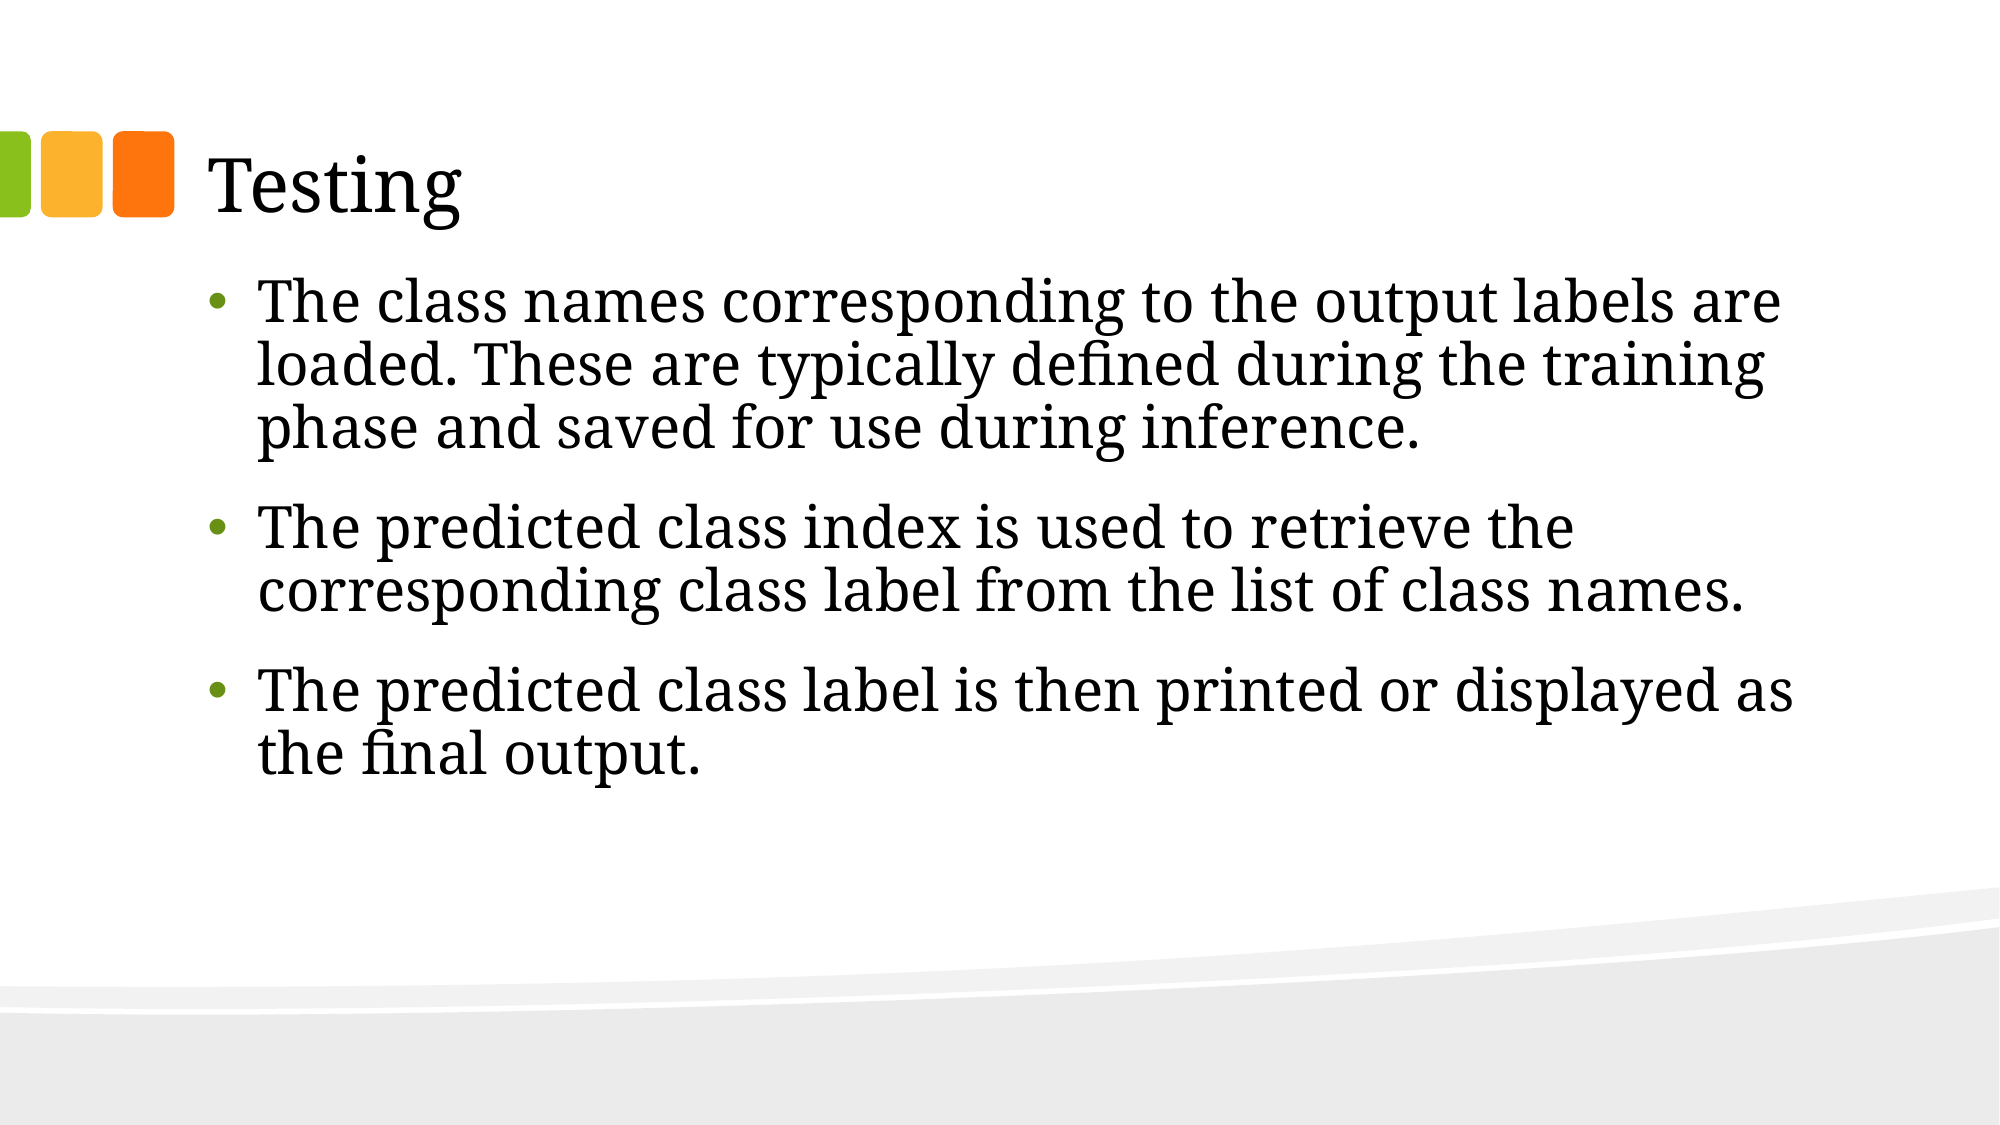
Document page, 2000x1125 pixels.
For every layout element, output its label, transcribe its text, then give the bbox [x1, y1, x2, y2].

list The class names corresponding to the output labels are loaded. These are typically defined during the training phase and saved for use during inference. The predicted class index is used to retrieve the corresponding class label from the list of class names. The predicted class label is then printed or displayed as the final output. [187, 262, 1898, 1013]
title Testing [187, 24, 1787, 238]
